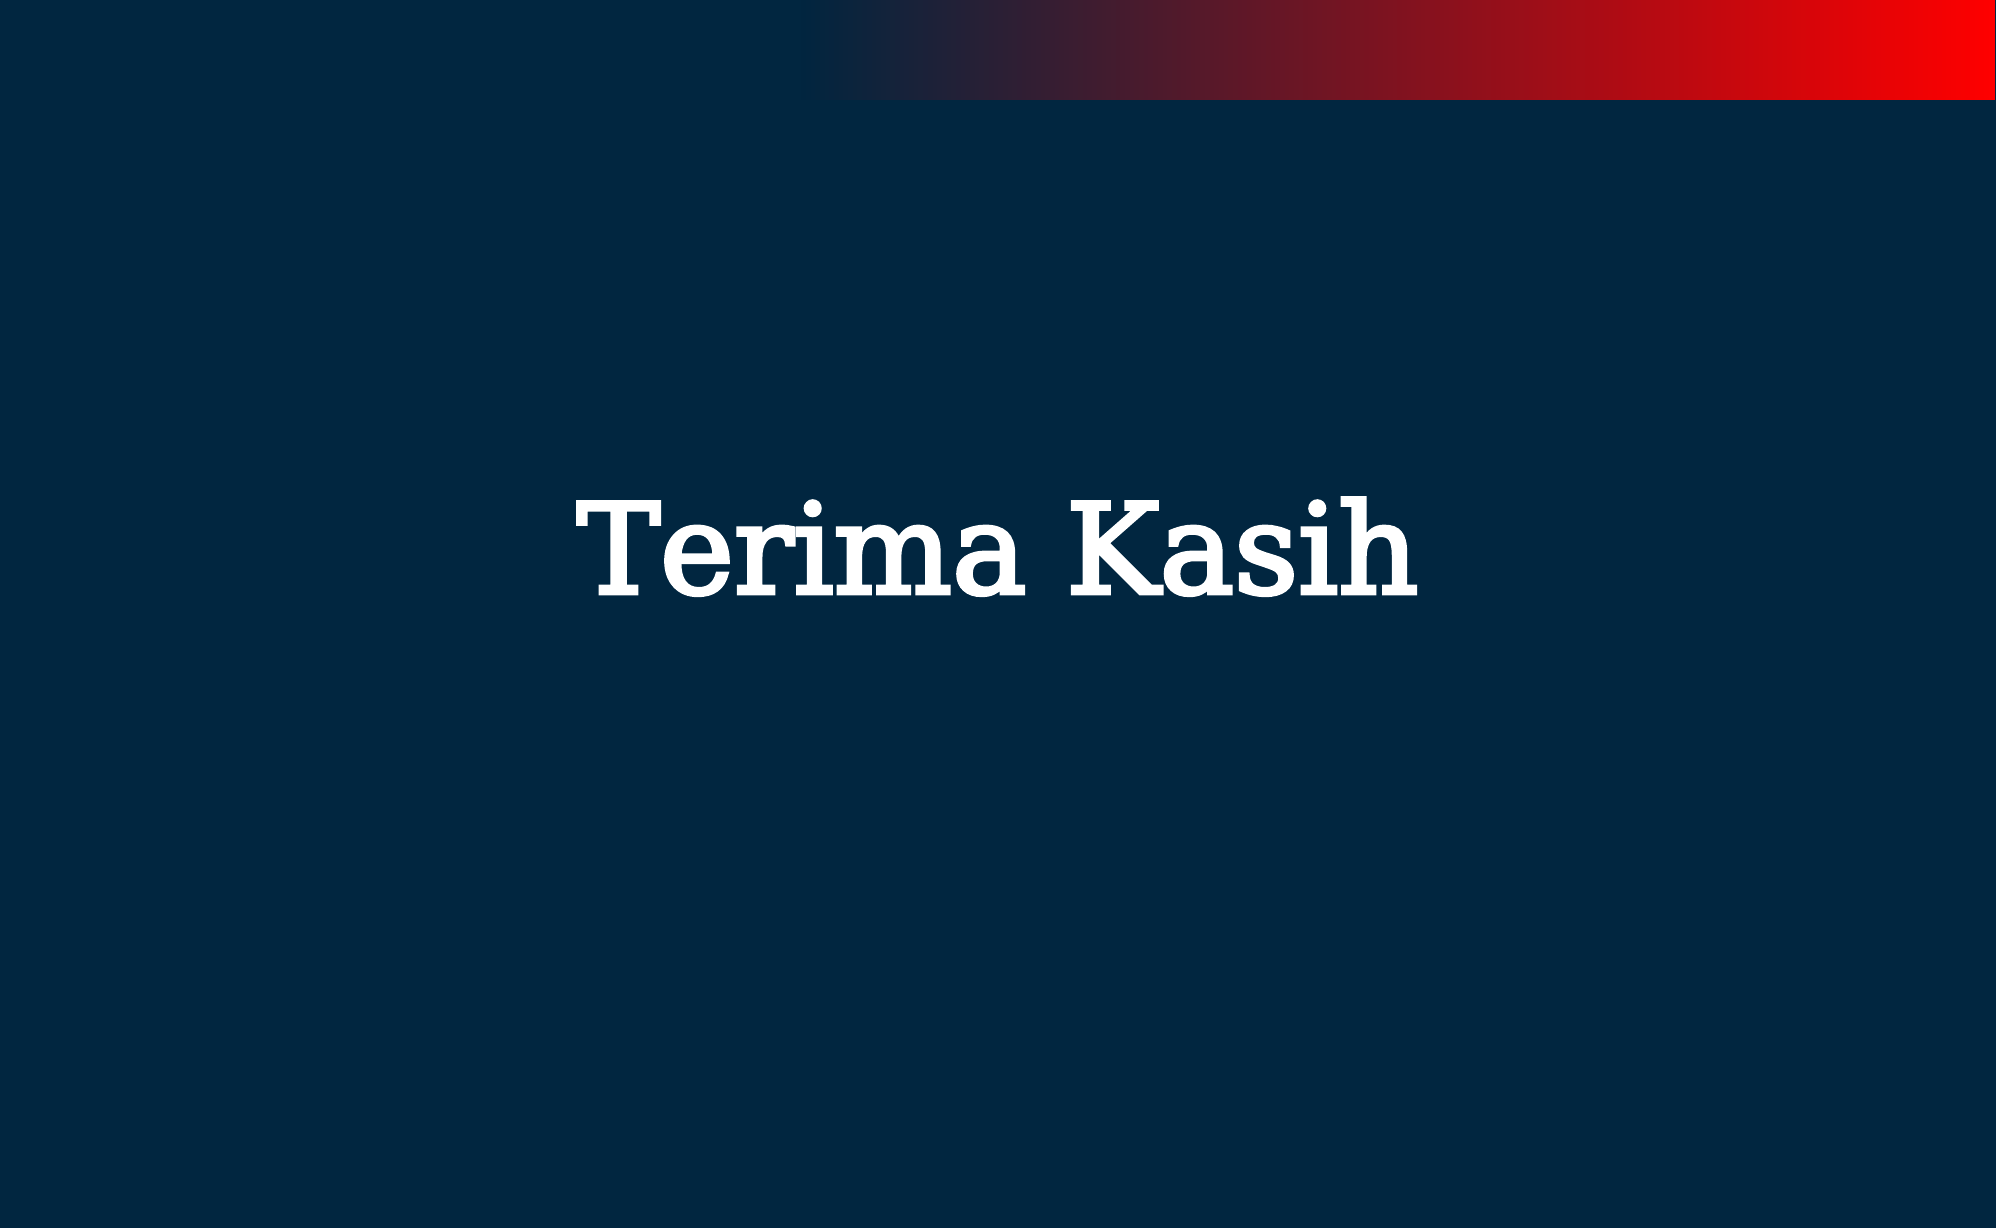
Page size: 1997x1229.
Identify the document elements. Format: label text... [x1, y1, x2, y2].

text_box Terima Kasih [249, 460, 1747, 638]
